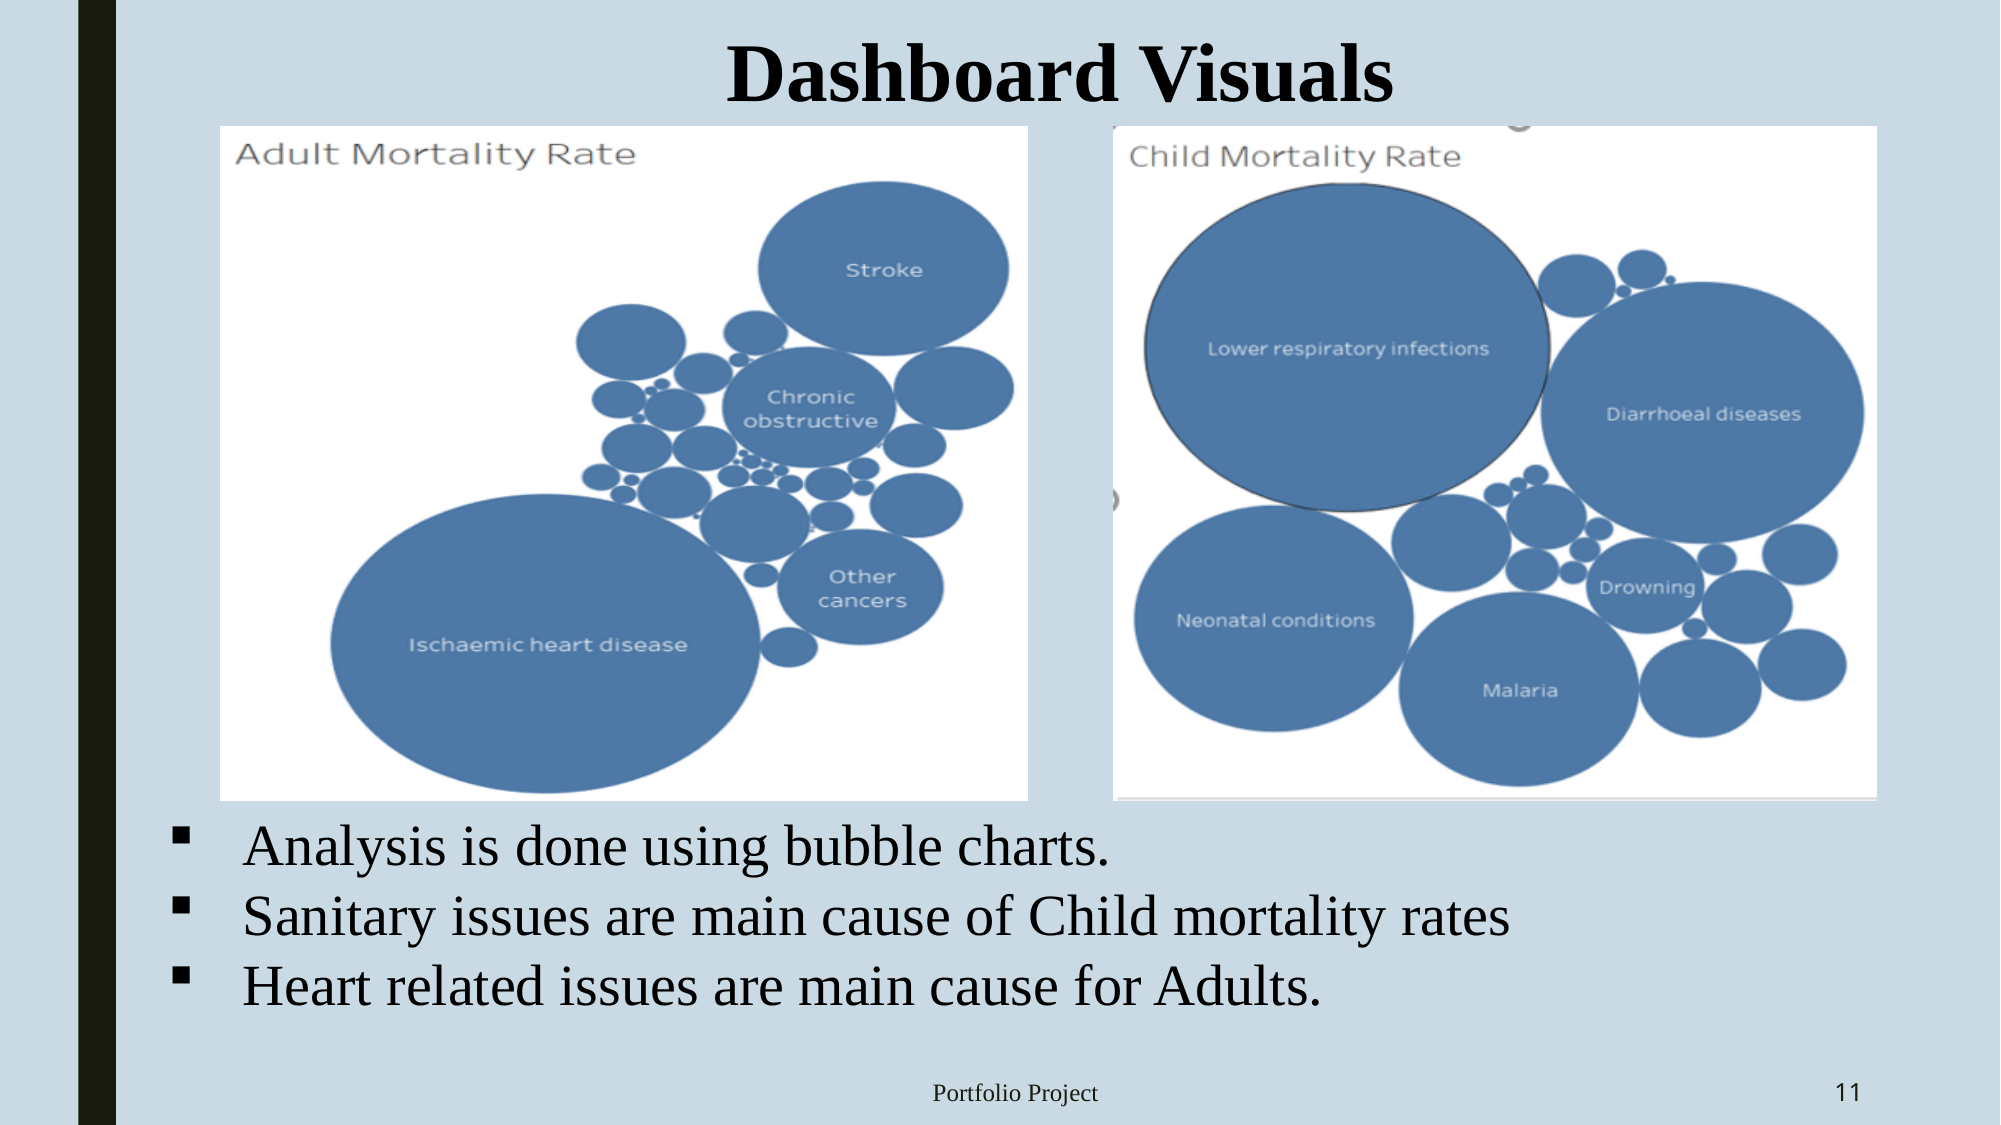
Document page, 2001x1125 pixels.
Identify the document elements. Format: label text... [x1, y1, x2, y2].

footer Portfolio Project [439, 1050, 1592, 1117]
text_box Dashboard Visuals [209, 10, 1913, 126]
picture [220, 126, 1028, 801]
text_box Analysis is done using bubble charts. Sanitary issues are main cause of Child mortality rates Heart related issues are main cause for Adults. [153, 800, 1969, 1025]
picture [1113, 126, 1877, 801]
slide_number 11 [1615, 1058, 1878, 1125]
